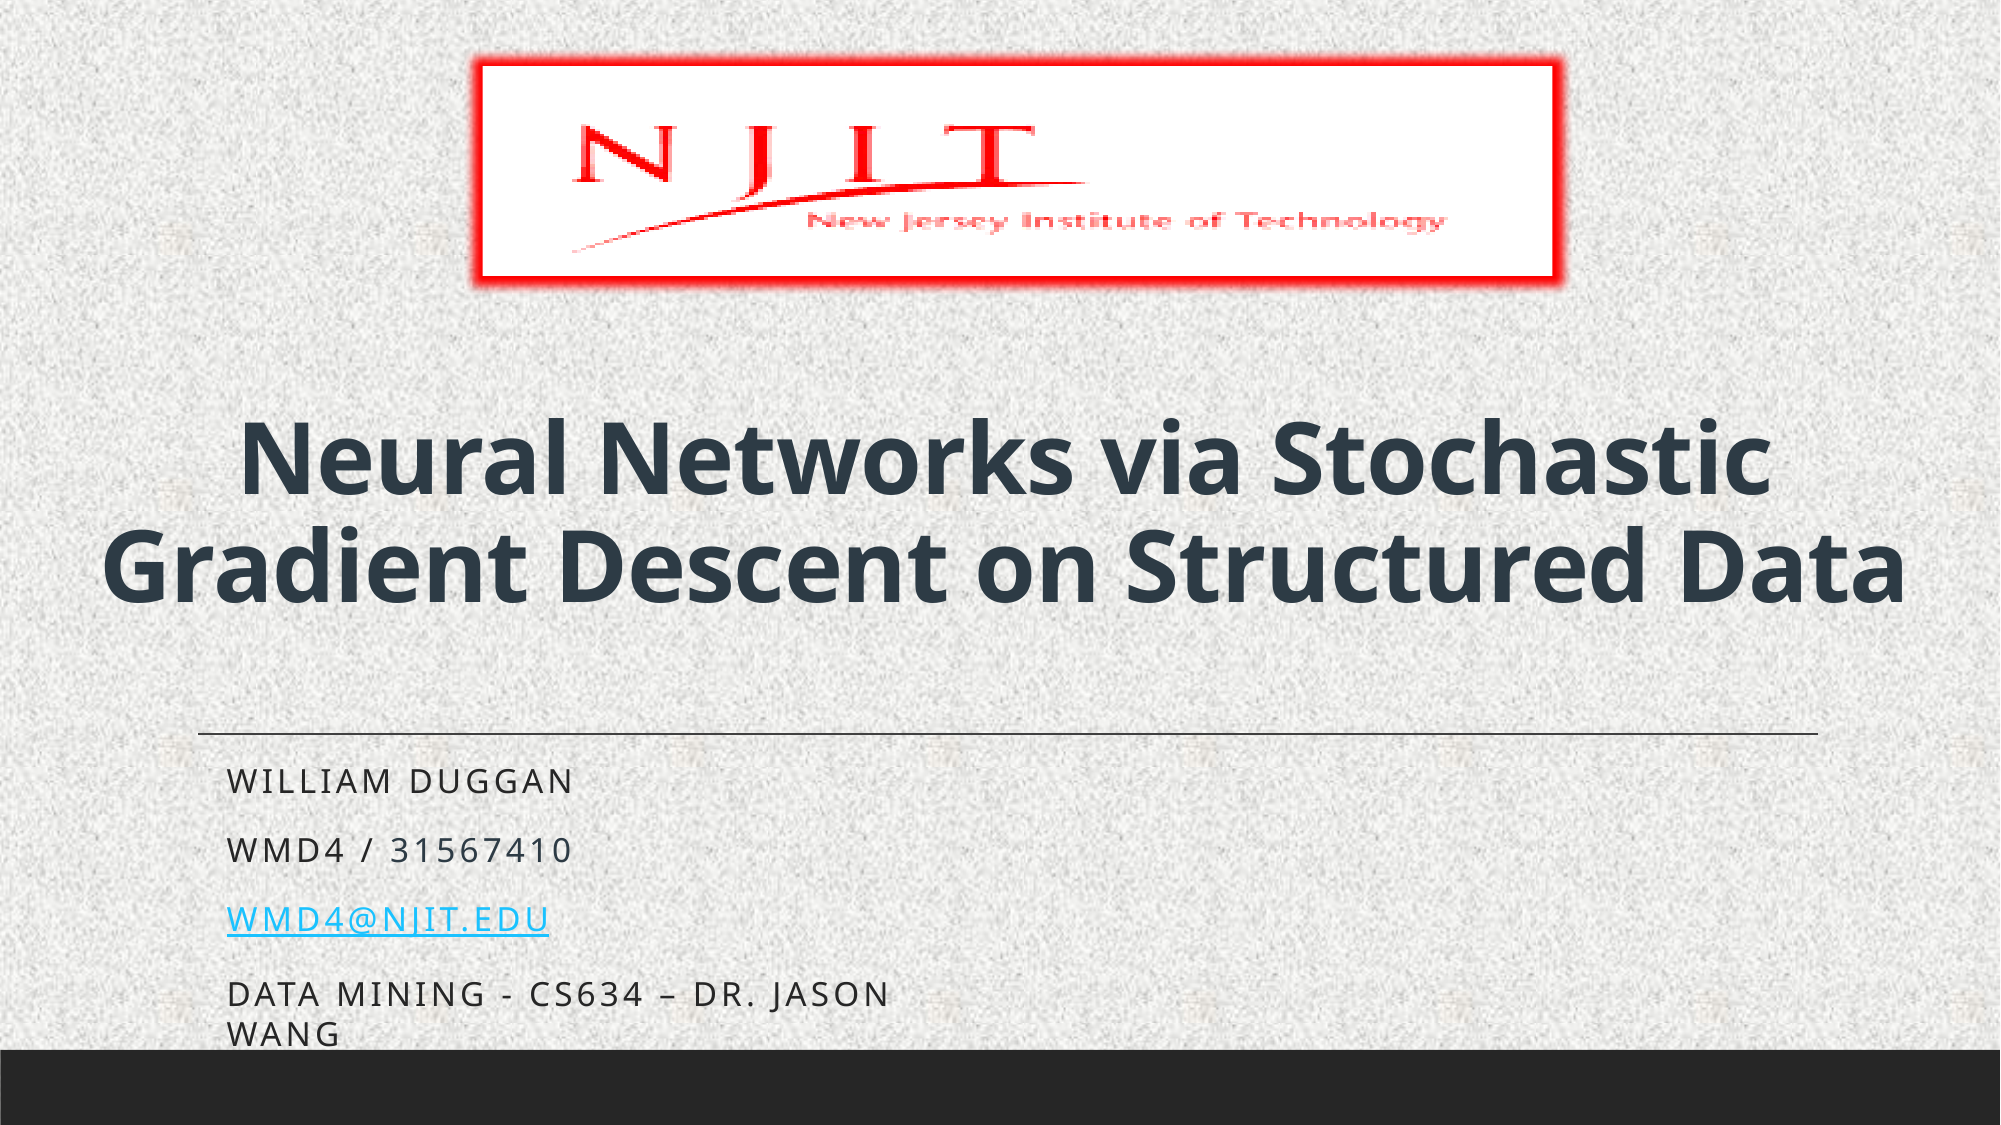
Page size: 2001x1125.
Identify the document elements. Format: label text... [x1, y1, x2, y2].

subtitle William Duggan Wmd4 / 31567410 wmd4@njit.edu Data mining - cs634 – dr. Jason wang [211, 752, 1005, 1018]
title Neural Networks via Stochastic Gradient Descent on Structured Data [57, 331, 1953, 632]
picture [0, 0, 2001, 1125]
